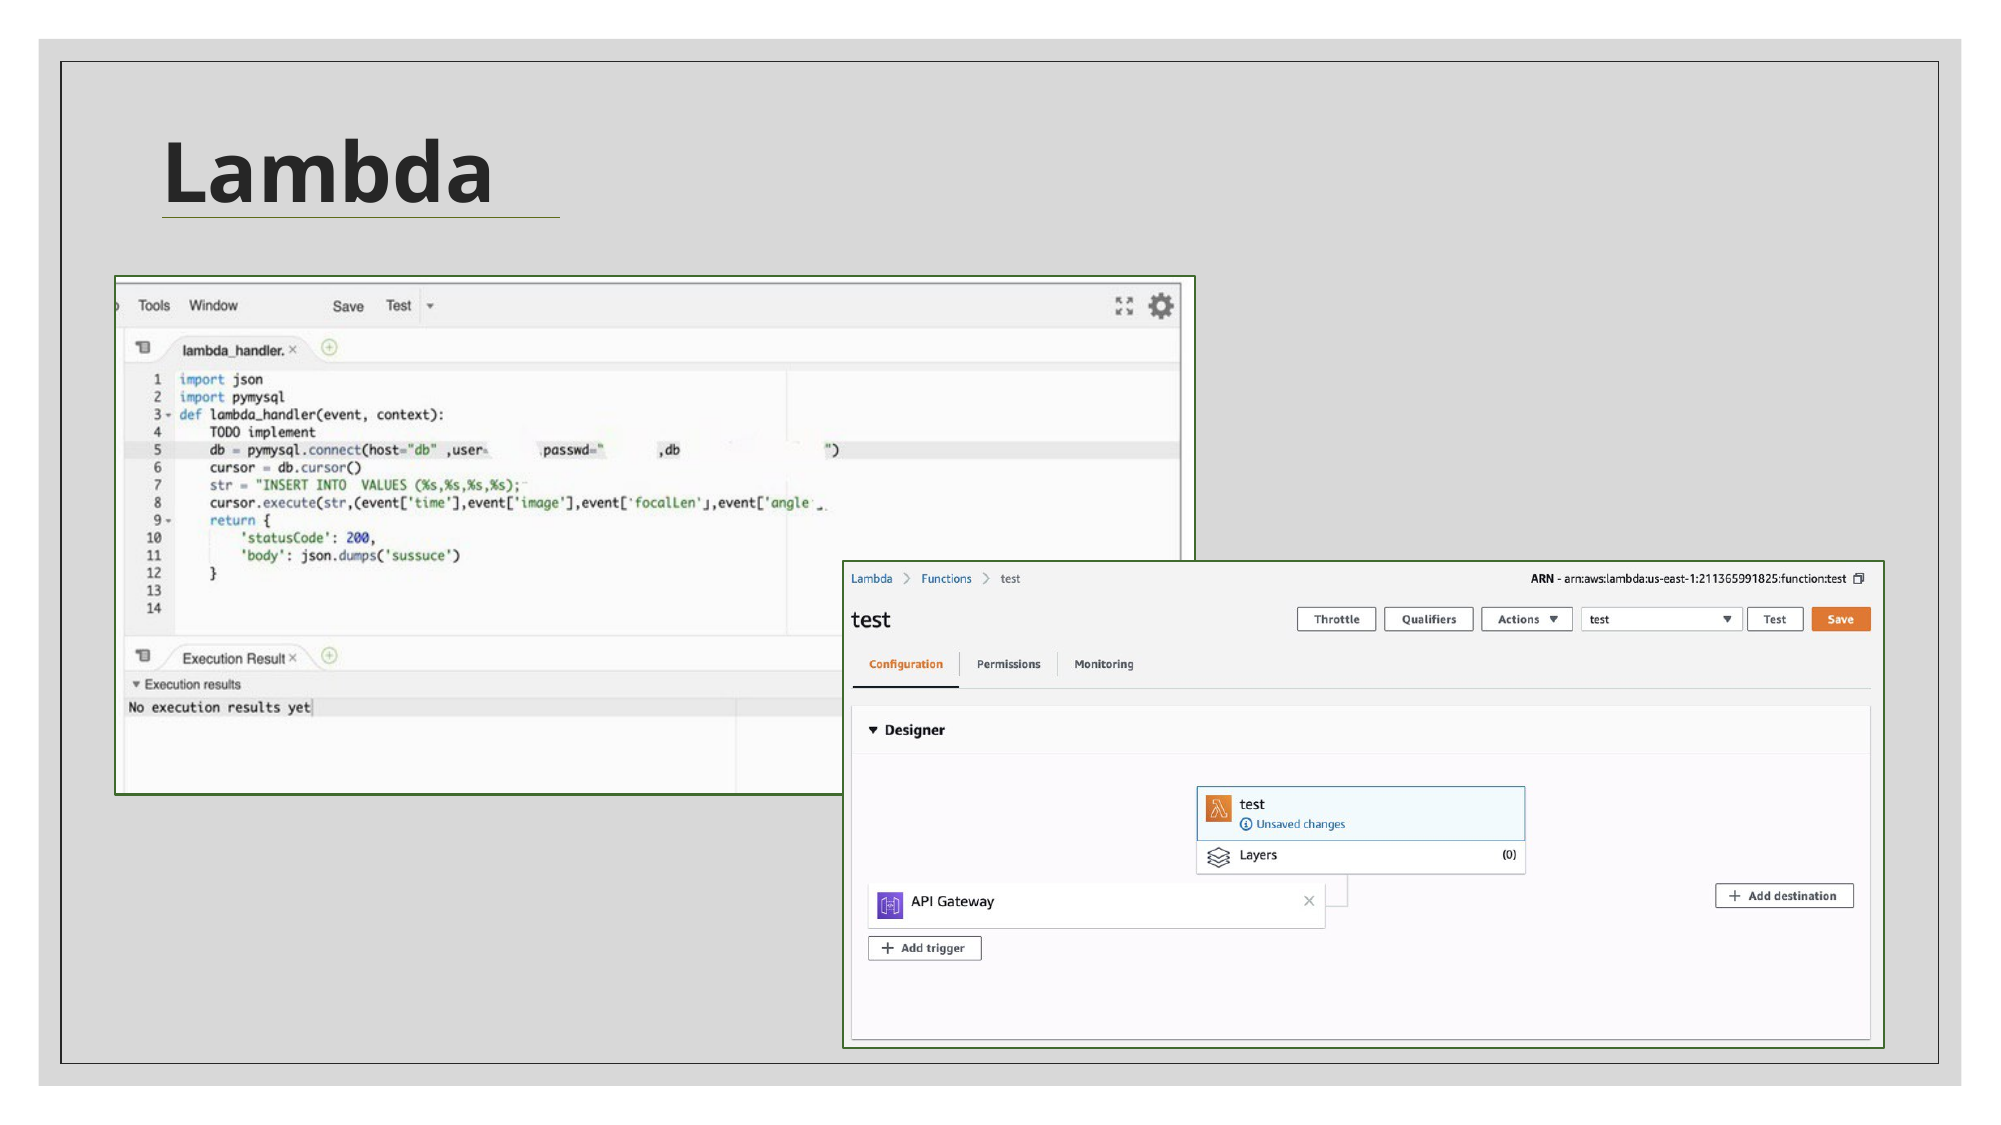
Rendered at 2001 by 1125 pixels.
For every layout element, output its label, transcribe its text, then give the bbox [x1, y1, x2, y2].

text_box [114, 275, 1196, 796]
text_box [842, 560, 1885, 1049]
title Lambda [146, 62, 1797, 288]
